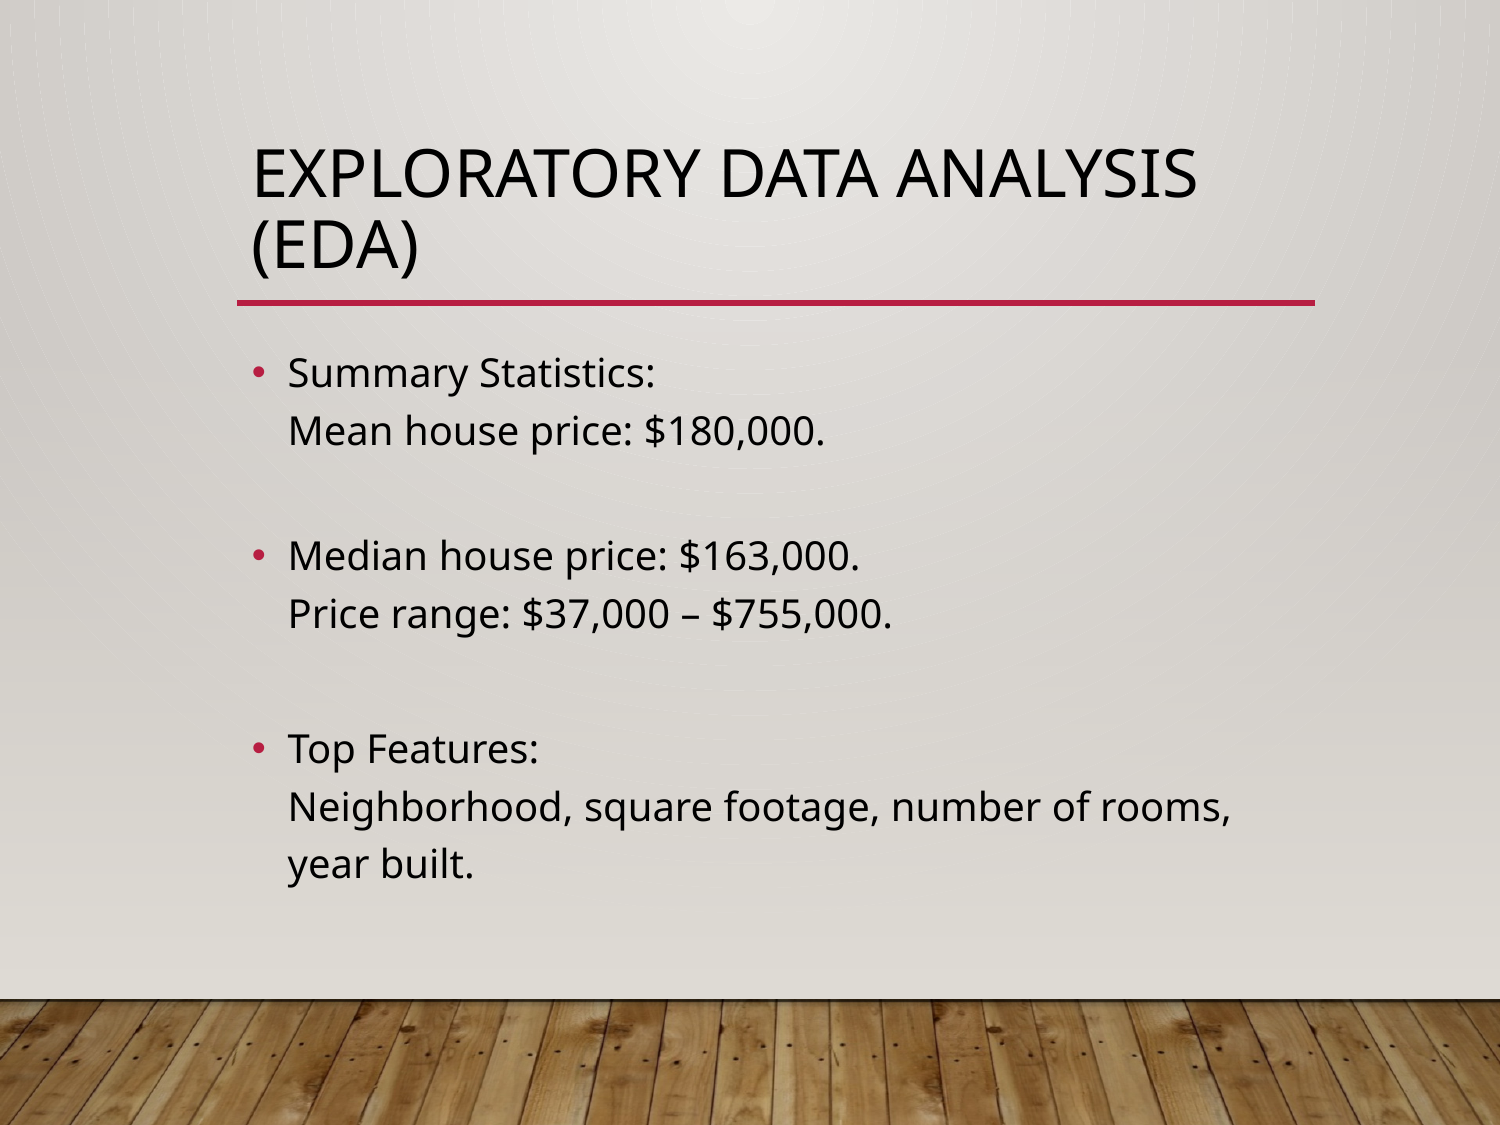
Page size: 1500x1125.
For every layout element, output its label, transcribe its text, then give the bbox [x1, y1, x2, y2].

picture [0, 999, 1500, 1125]
list Summary Statistics: Mean house price: $180,000. Median house price: $163,000. Price range: $37,000 – $755,000. Top Features: Neighborhood, square footage, number of rooms, year built. [236, 330, 1315, 897]
title Exploratory Data Analysis (EDA) [236, 131, 1315, 305]
